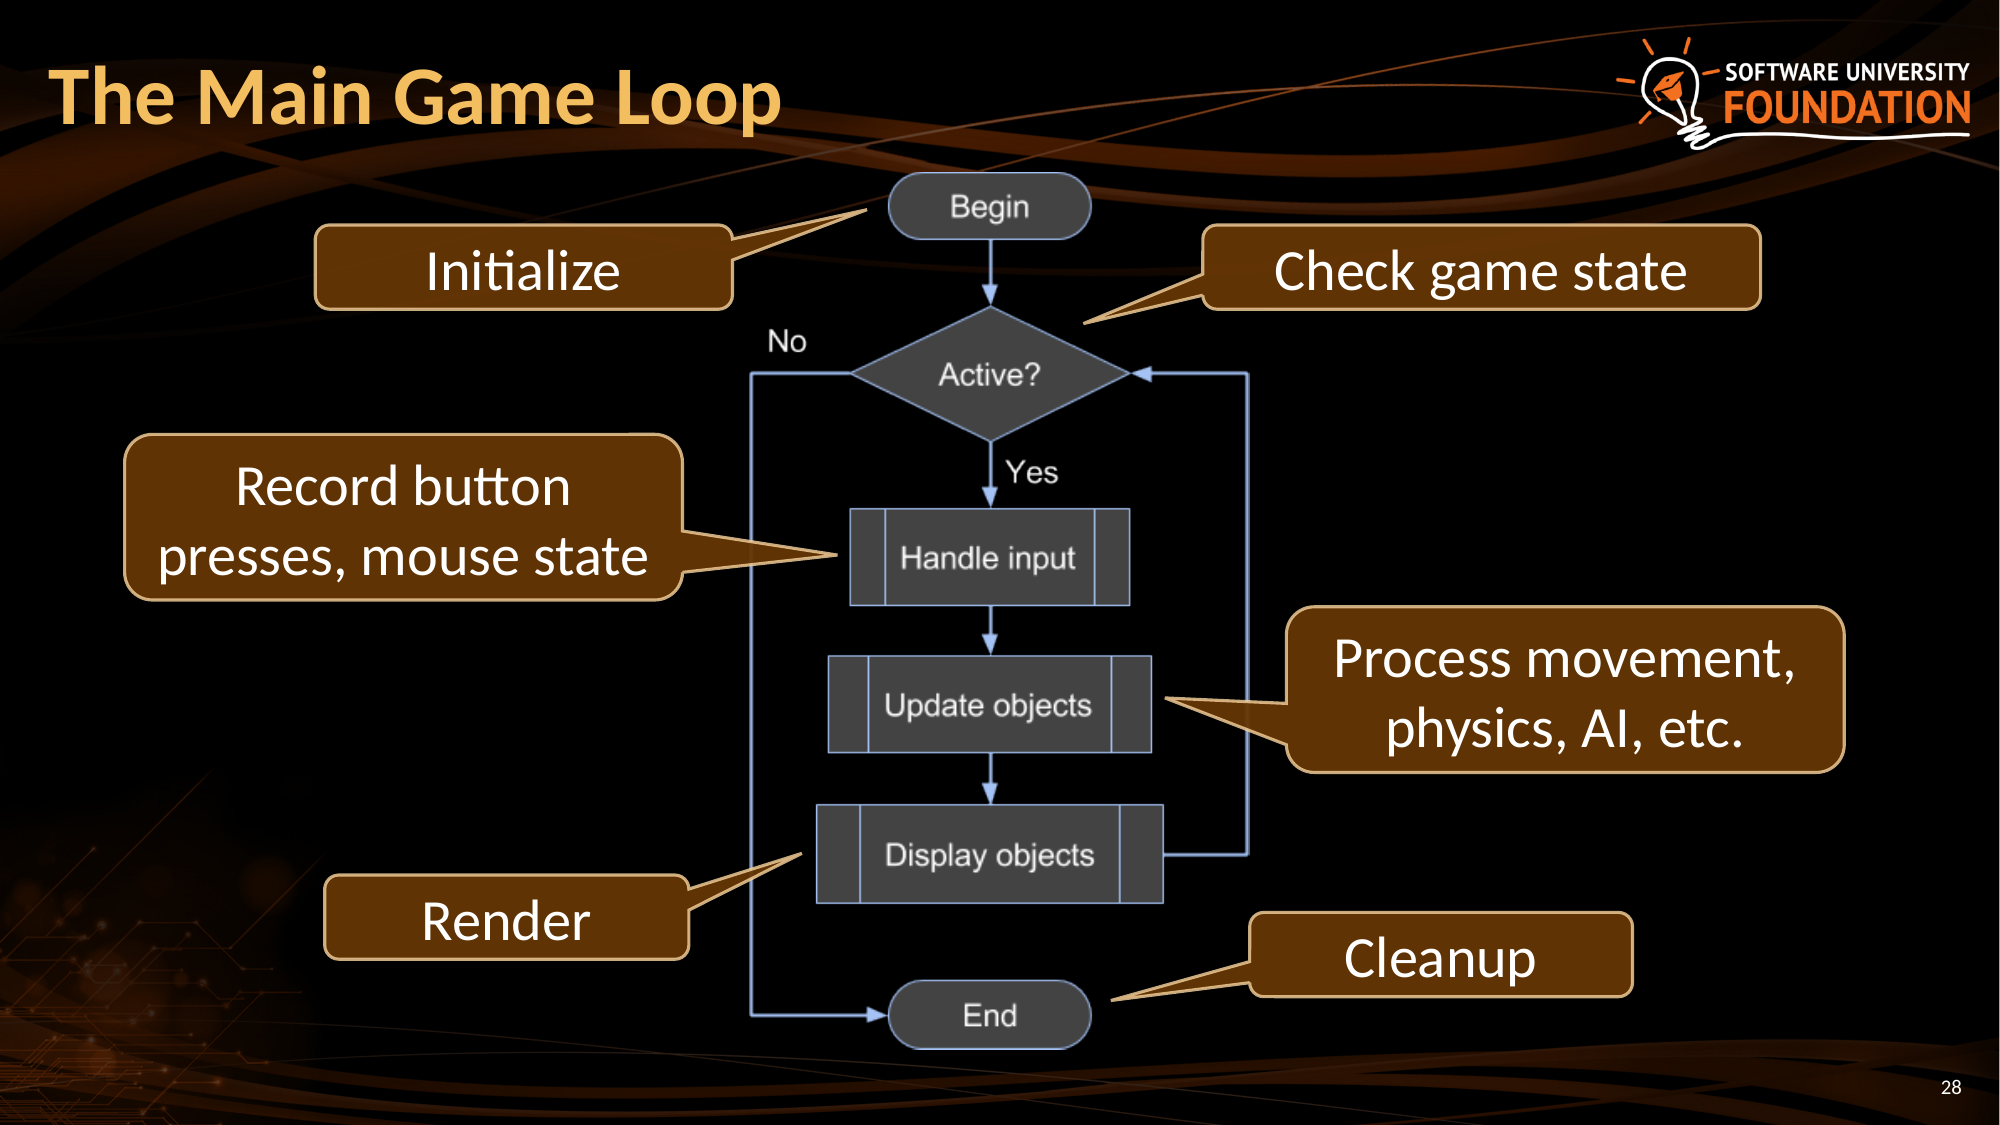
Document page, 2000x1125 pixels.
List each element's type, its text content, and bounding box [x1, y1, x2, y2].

text_box Cleanup [1250, 911, 1634, 998]
text_box Initialize [314, 223, 749, 311]
text_box Render [323, 868, 749, 961]
text_box Check game state [1250, 223, 1762, 311]
title The Main Game Loop [30, 6, 1602, 189]
slide_number 28 [1897, 1070, 1968, 1103]
text_box Record button presses, mouse state [123, 433, 749, 602]
picture [0, 0, 2000, 1125]
text_box Process movement, physics, AI, etc. [1250, 605, 1846, 774]
